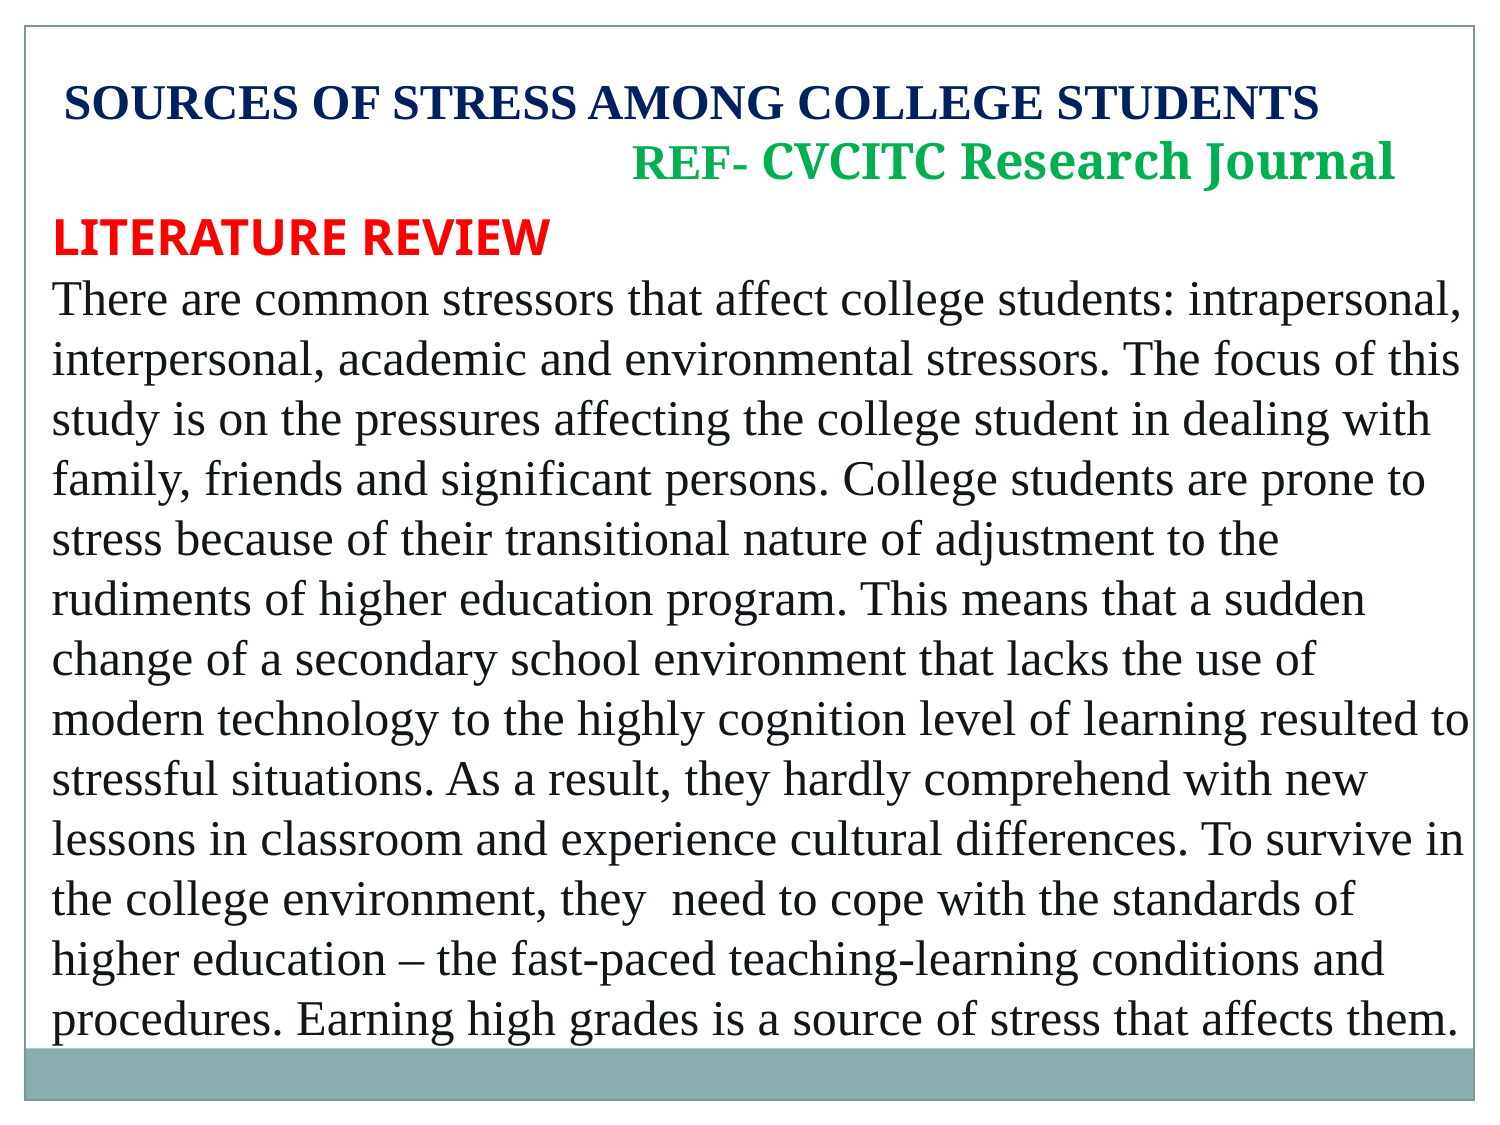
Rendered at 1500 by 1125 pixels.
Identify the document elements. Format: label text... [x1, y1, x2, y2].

text_box SOURCES OF STRESS AMONG COLLEGE STUDENTS REF- CVCITC Research Journal [48, 62, 1412, 198]
text_box LITERATURE REVIEW There are common stressors that affect college students: intrapersonal, interpersonal, academic and environmental stressors. The focus of this study is on the pressures affecting the college student in dealing with family, friends and significant persons. College students are prone to stress because of their transitional nature of adjustment to the rudiments of higher education program. This means that a sudden change of a secondary school environment that lacks the use of modern technology to the highly cognition level of learning resulted to stressful situations. As a result, they hardly comprehend with new lessons in classroom and experience cultural differences. To survive in the college environment, they need to cope with the standards of higher education – the fast-paced teaching-learning conditions and procedures. Earning high grades is a source of stress that affects them. [36, 198, 1488, 1053]
